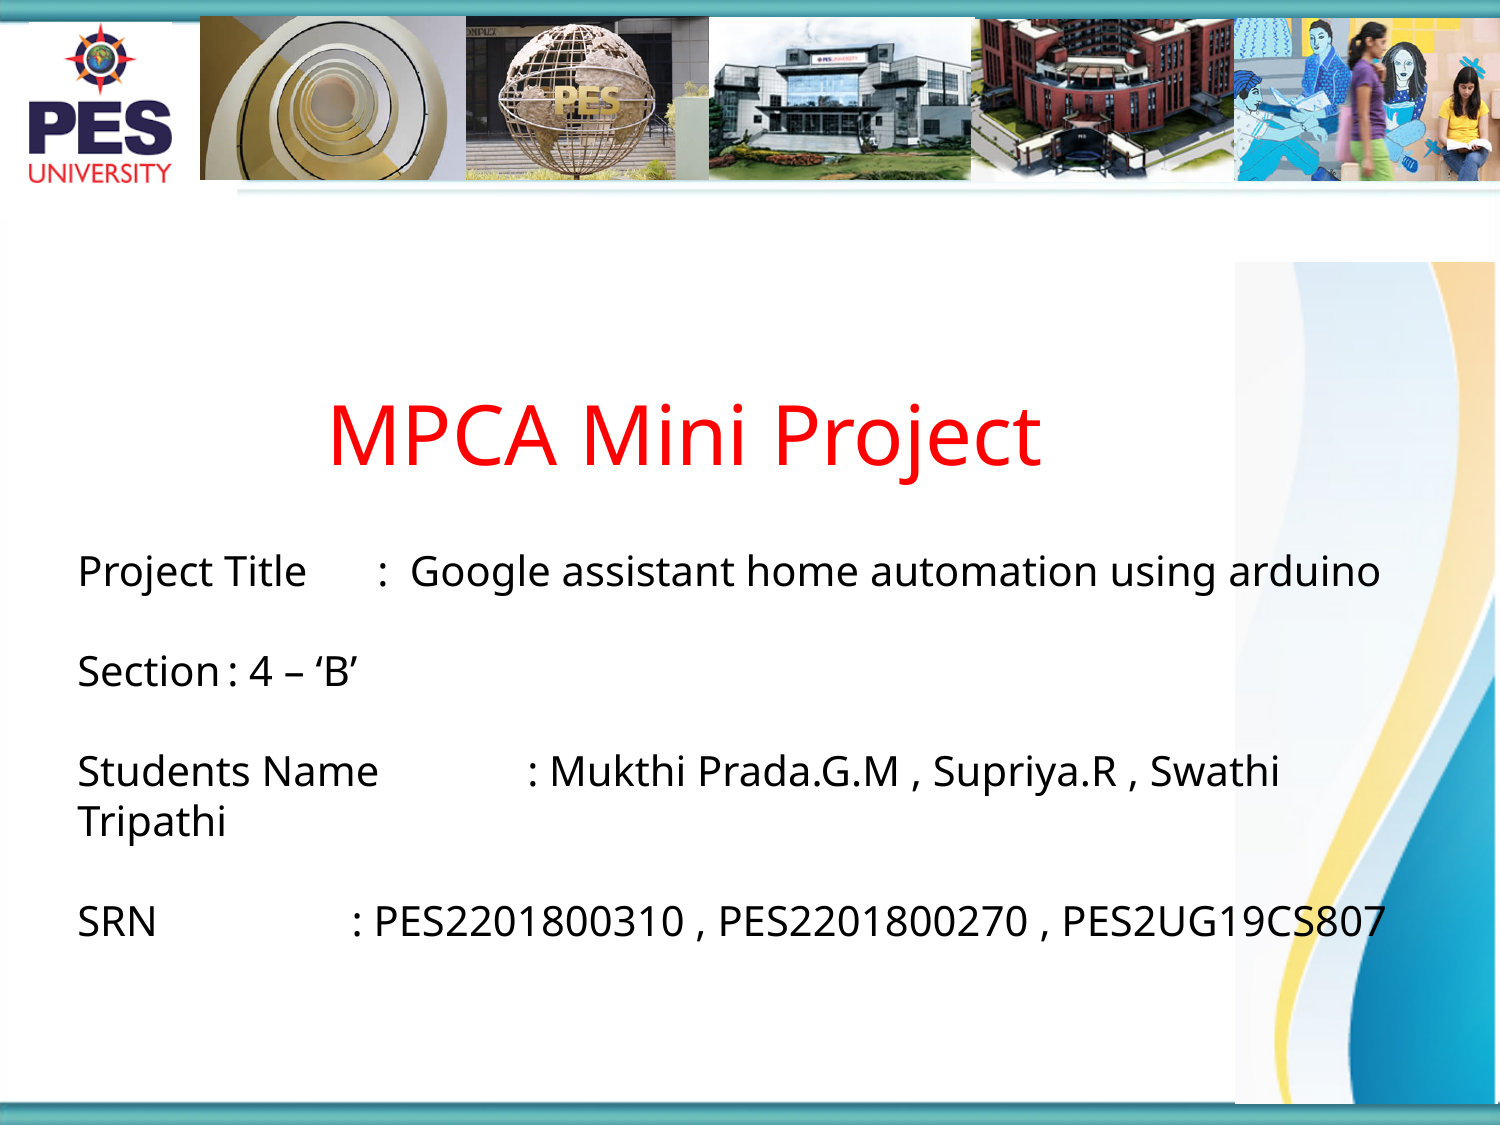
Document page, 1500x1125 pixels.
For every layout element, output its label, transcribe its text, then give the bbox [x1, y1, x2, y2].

text_box MPCA Mini Project [311, 375, 1080, 490]
text_box Project Title : Google assistant home automation using arduino Section : 4 – ‘B’ Students Name : Mukthi Prada.G.M , Supriya.R , Swathi Tripathi SRN : PES2201800310 , PES2201800270 , PES2UG19CS807 [62, 537, 1450, 1053]
picture [0, 0, 1500, 1125]
